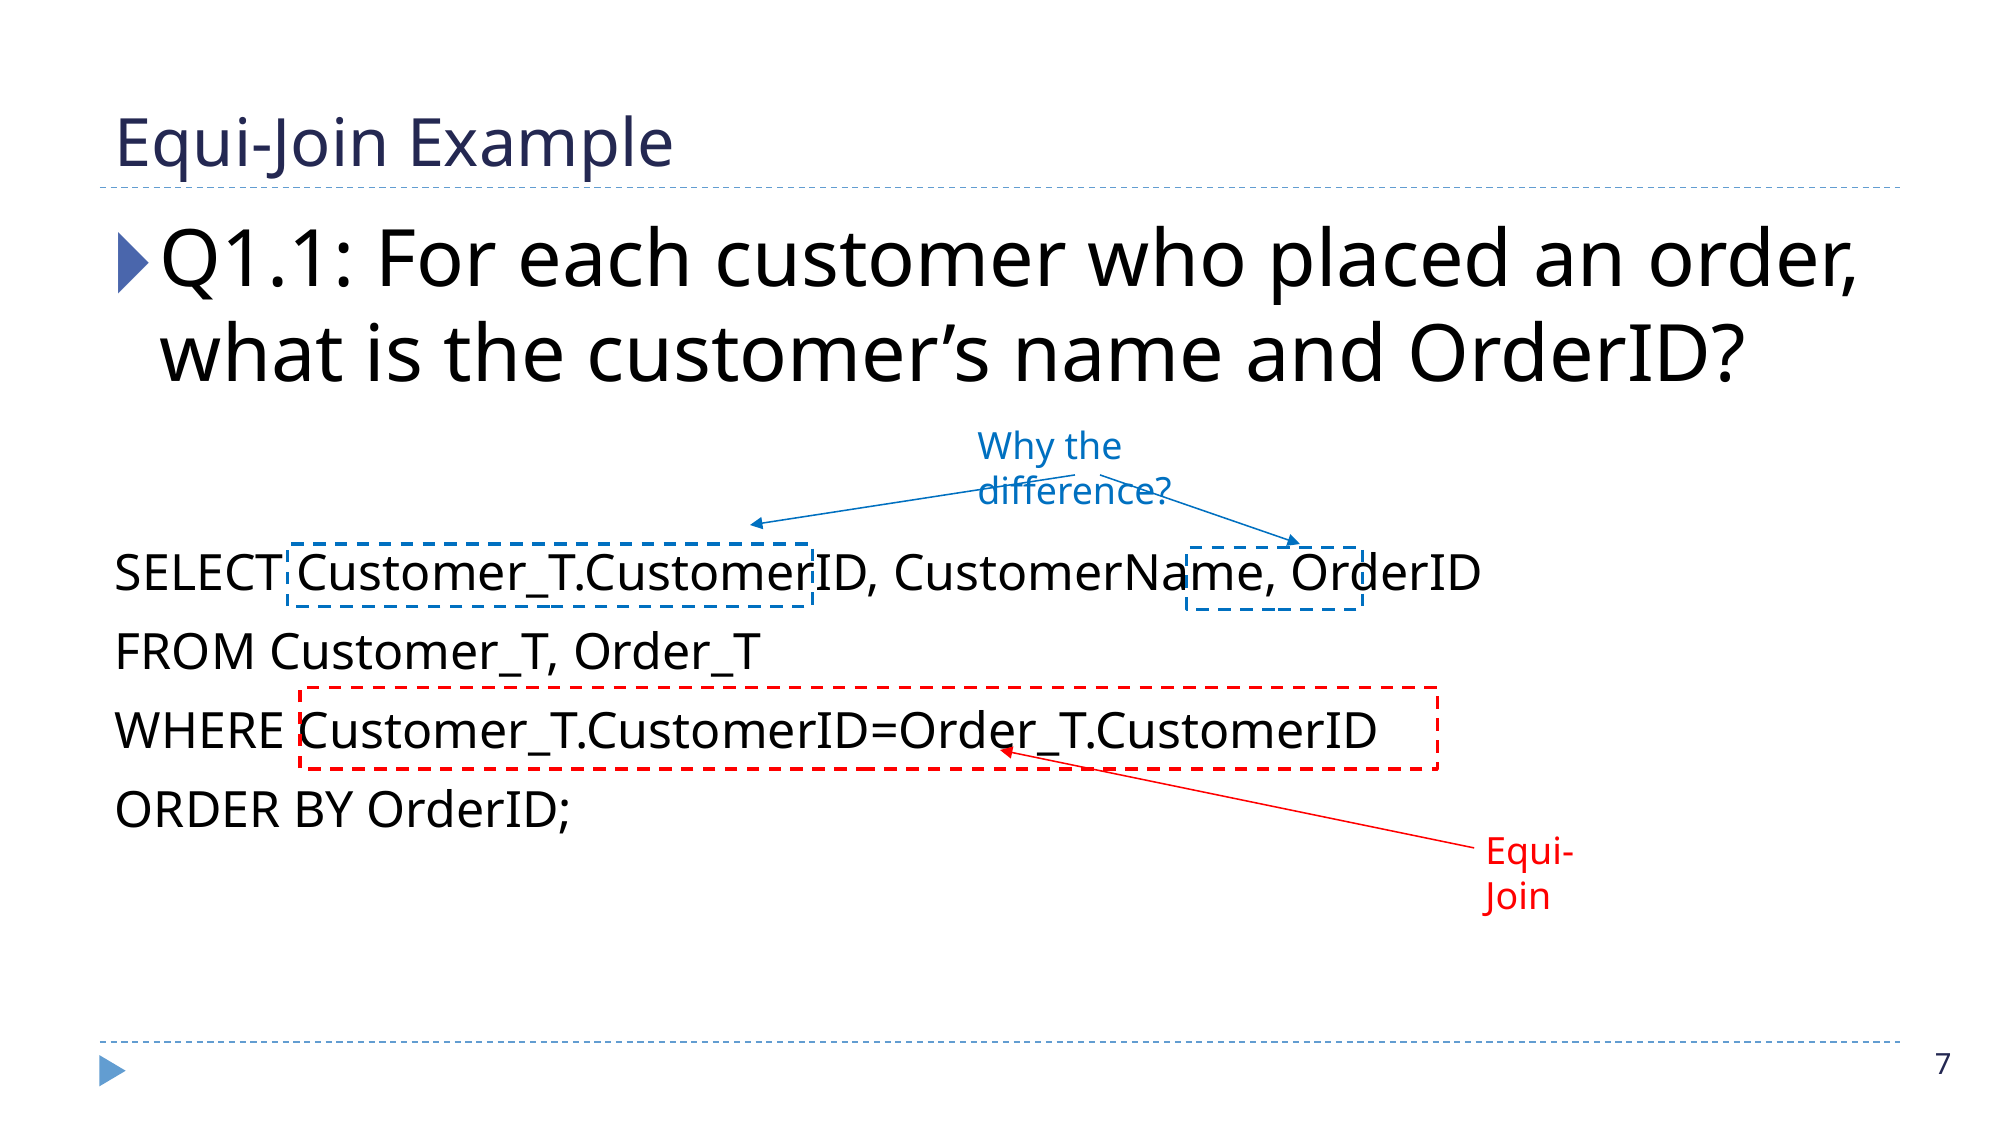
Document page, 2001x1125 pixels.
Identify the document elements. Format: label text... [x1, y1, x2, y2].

title Equi-Join Example [99, 24, 1900, 188]
text_box [1186, 547, 1363, 610]
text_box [1099, 474, 1301, 545]
list Q1.1: For each customer who placed an order, what is the customer’s name and OrderID? SELECT Customer_T.CustomerID, CustomerName, OrderID FROM Customer_T, Order_T WHERE Customer_T.CustomerID=Order_T.CustomerID ORDER BY OrderID; [99, 200, 1900, 1010]
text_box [749, 474, 1076, 526]
text_box Equi-Join [1470, 819, 1636, 925]
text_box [999, 749, 1475, 849]
slide_number ‹#› [1566, 1037, 1967, 1098]
text_box [299, 687, 1438, 770]
text_box [287, 544, 813, 607]
text_box Why the difference? [962, 414, 1300, 520]
